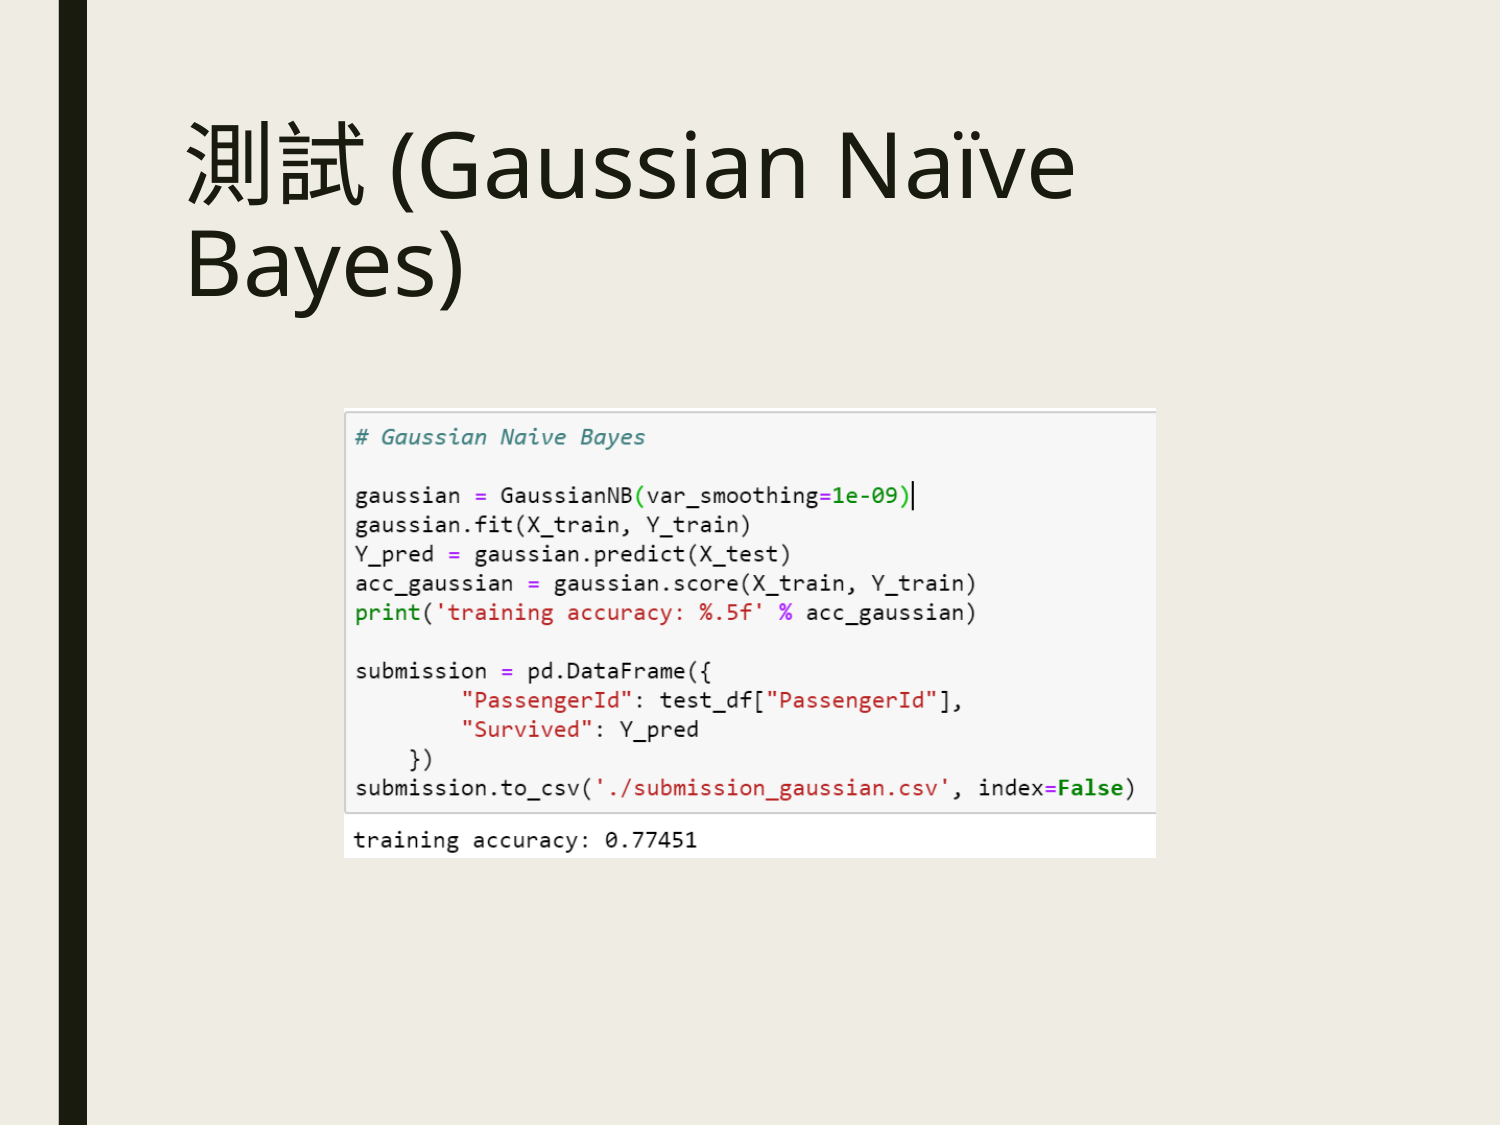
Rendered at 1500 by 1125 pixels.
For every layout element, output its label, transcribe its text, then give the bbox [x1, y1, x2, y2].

title 測試(Gaussian Naïve Bayes) [168, 112, 1351, 357]
picture [344, 408, 1156, 858]
